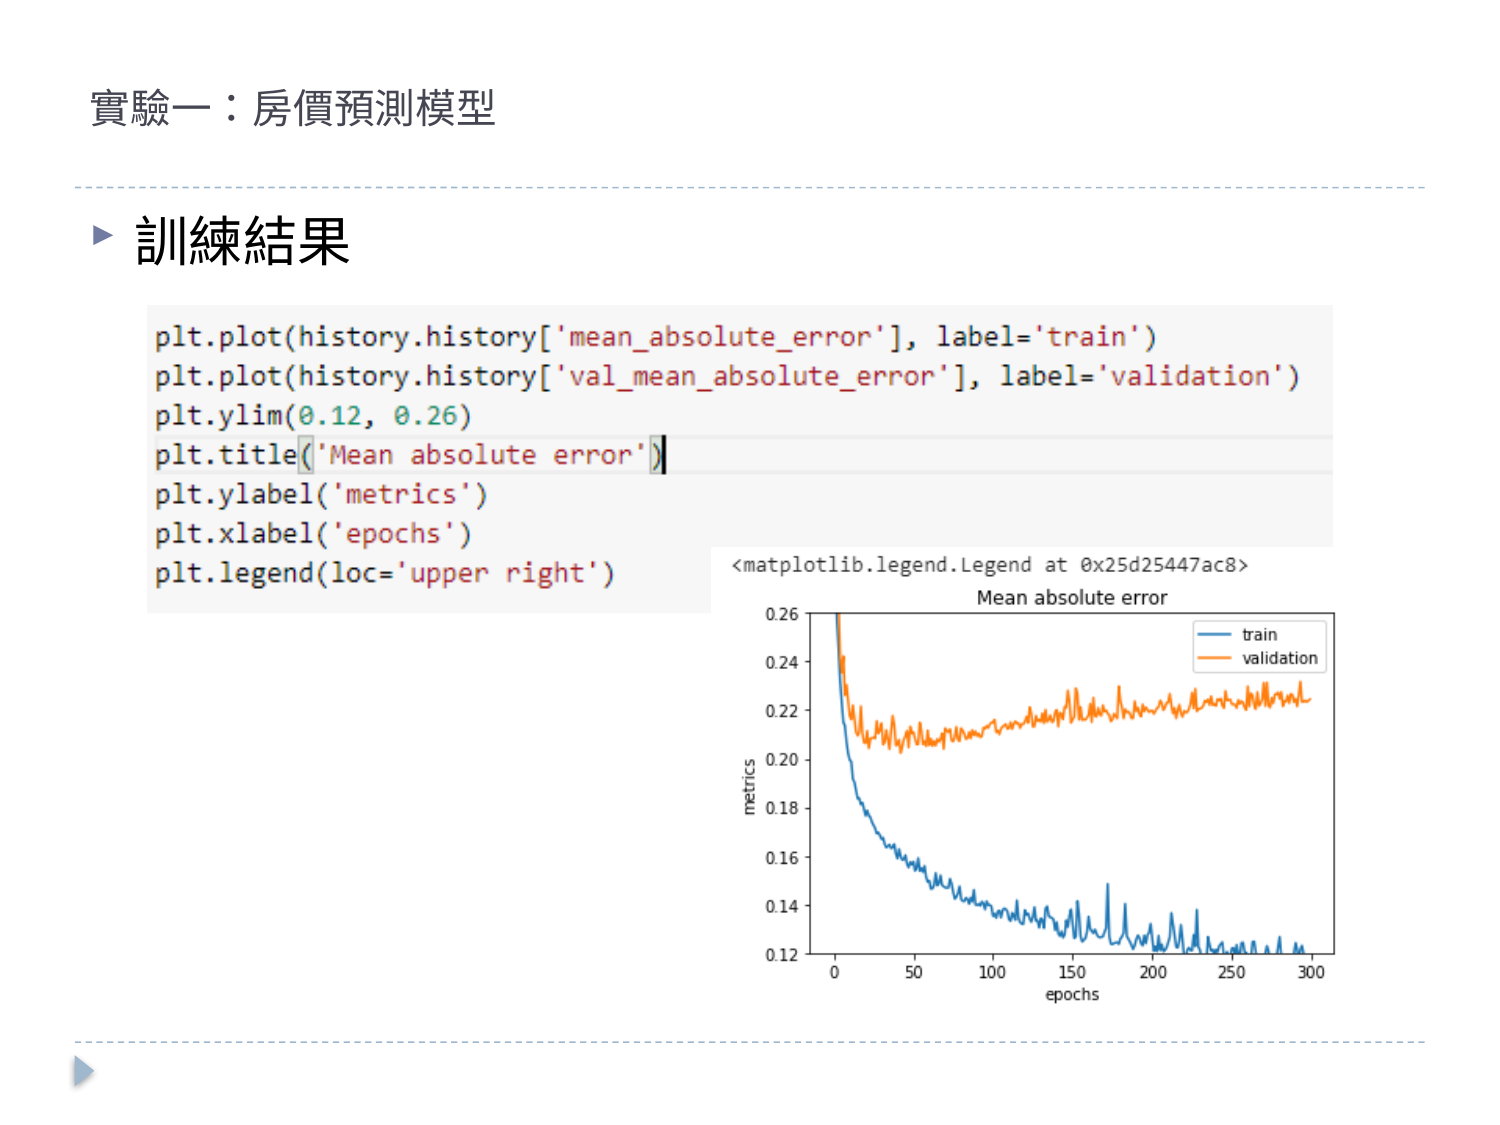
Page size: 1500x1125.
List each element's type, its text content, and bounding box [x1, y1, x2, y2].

picture [147, 304, 1380, 1028]
list 訓練結果 [75, 200, 1425, 1010]
title 實驗一：房價預測模型 [75, 24, 1425, 188]
